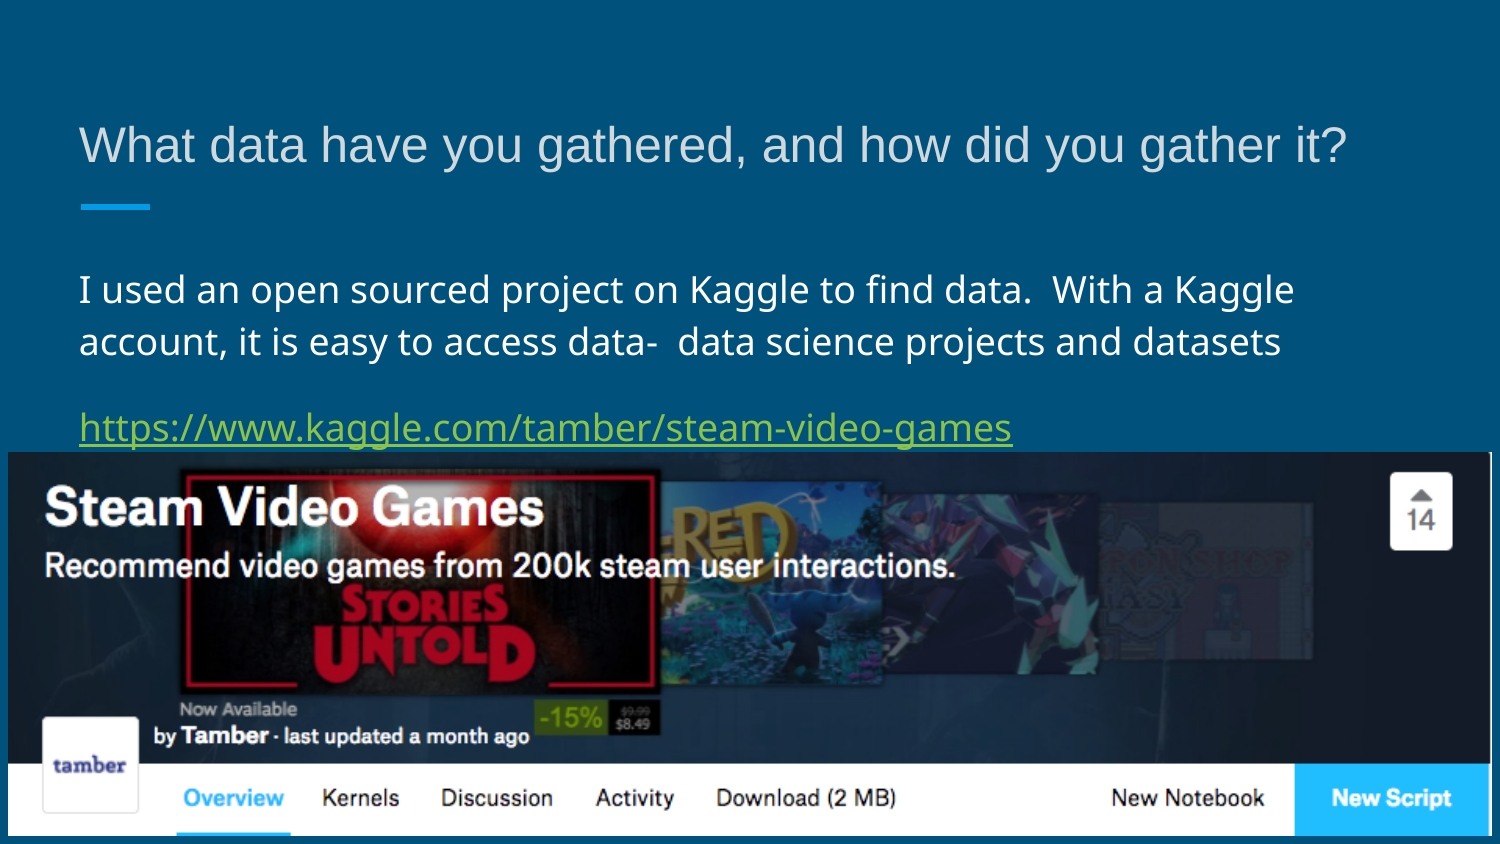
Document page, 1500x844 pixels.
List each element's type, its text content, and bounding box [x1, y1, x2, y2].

title What data have you gathered, and how did you gather it? [63, 75, 1437, 188]
picture [9, 453, 1491, 835]
list I used an open sourced project on Kaggle to find data. With a Kaggle account, it is easy to access data- data science projects and datasets https://www.kaggle.com/tamber/steam-video-games [63, 244, 1437, 450]
